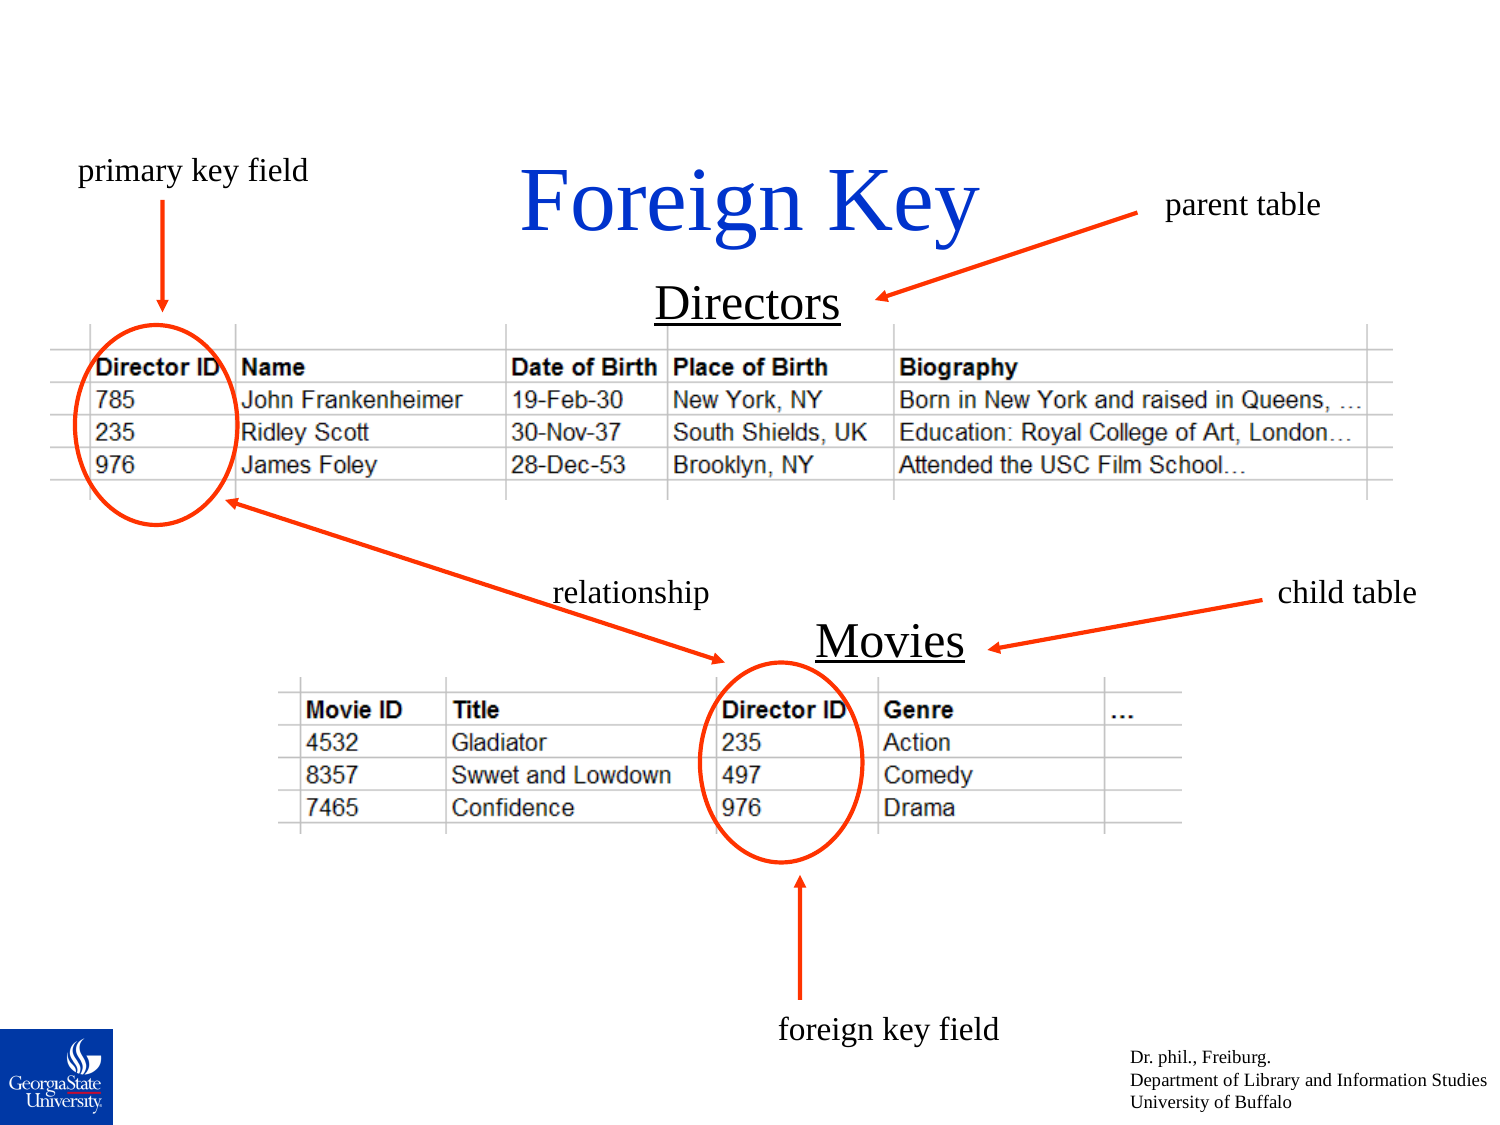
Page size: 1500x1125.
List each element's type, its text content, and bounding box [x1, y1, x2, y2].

text_box [225, 500, 537, 602]
text_box Movies [800, 599, 981, 675]
text_box [102, 500, 210, 526]
text_box [724, 834, 838, 863]
text_box [793, 874, 807, 1000]
text_box relationship [537, 562, 726, 618]
text_box [739, 662, 824, 677]
picture [278, 677, 1182, 834]
text_box primary key field [63, 140, 324, 196]
text_box [987, 599, 1263, 654]
text_box child table [1262, 562, 1433, 618]
text_box [587, 618, 725, 665]
picture [49, 324, 1393, 500]
text_box foreign key field [763, 999, 1015, 1055]
text_box parent table [1150, 174, 1337, 230]
text_box [156, 199, 169, 313]
title Foreign Key [112, 99, 1388, 288]
picture [0, 1029, 113, 1125]
text_box Directors [639, 262, 856, 324]
text_box [874, 212, 1138, 302]
